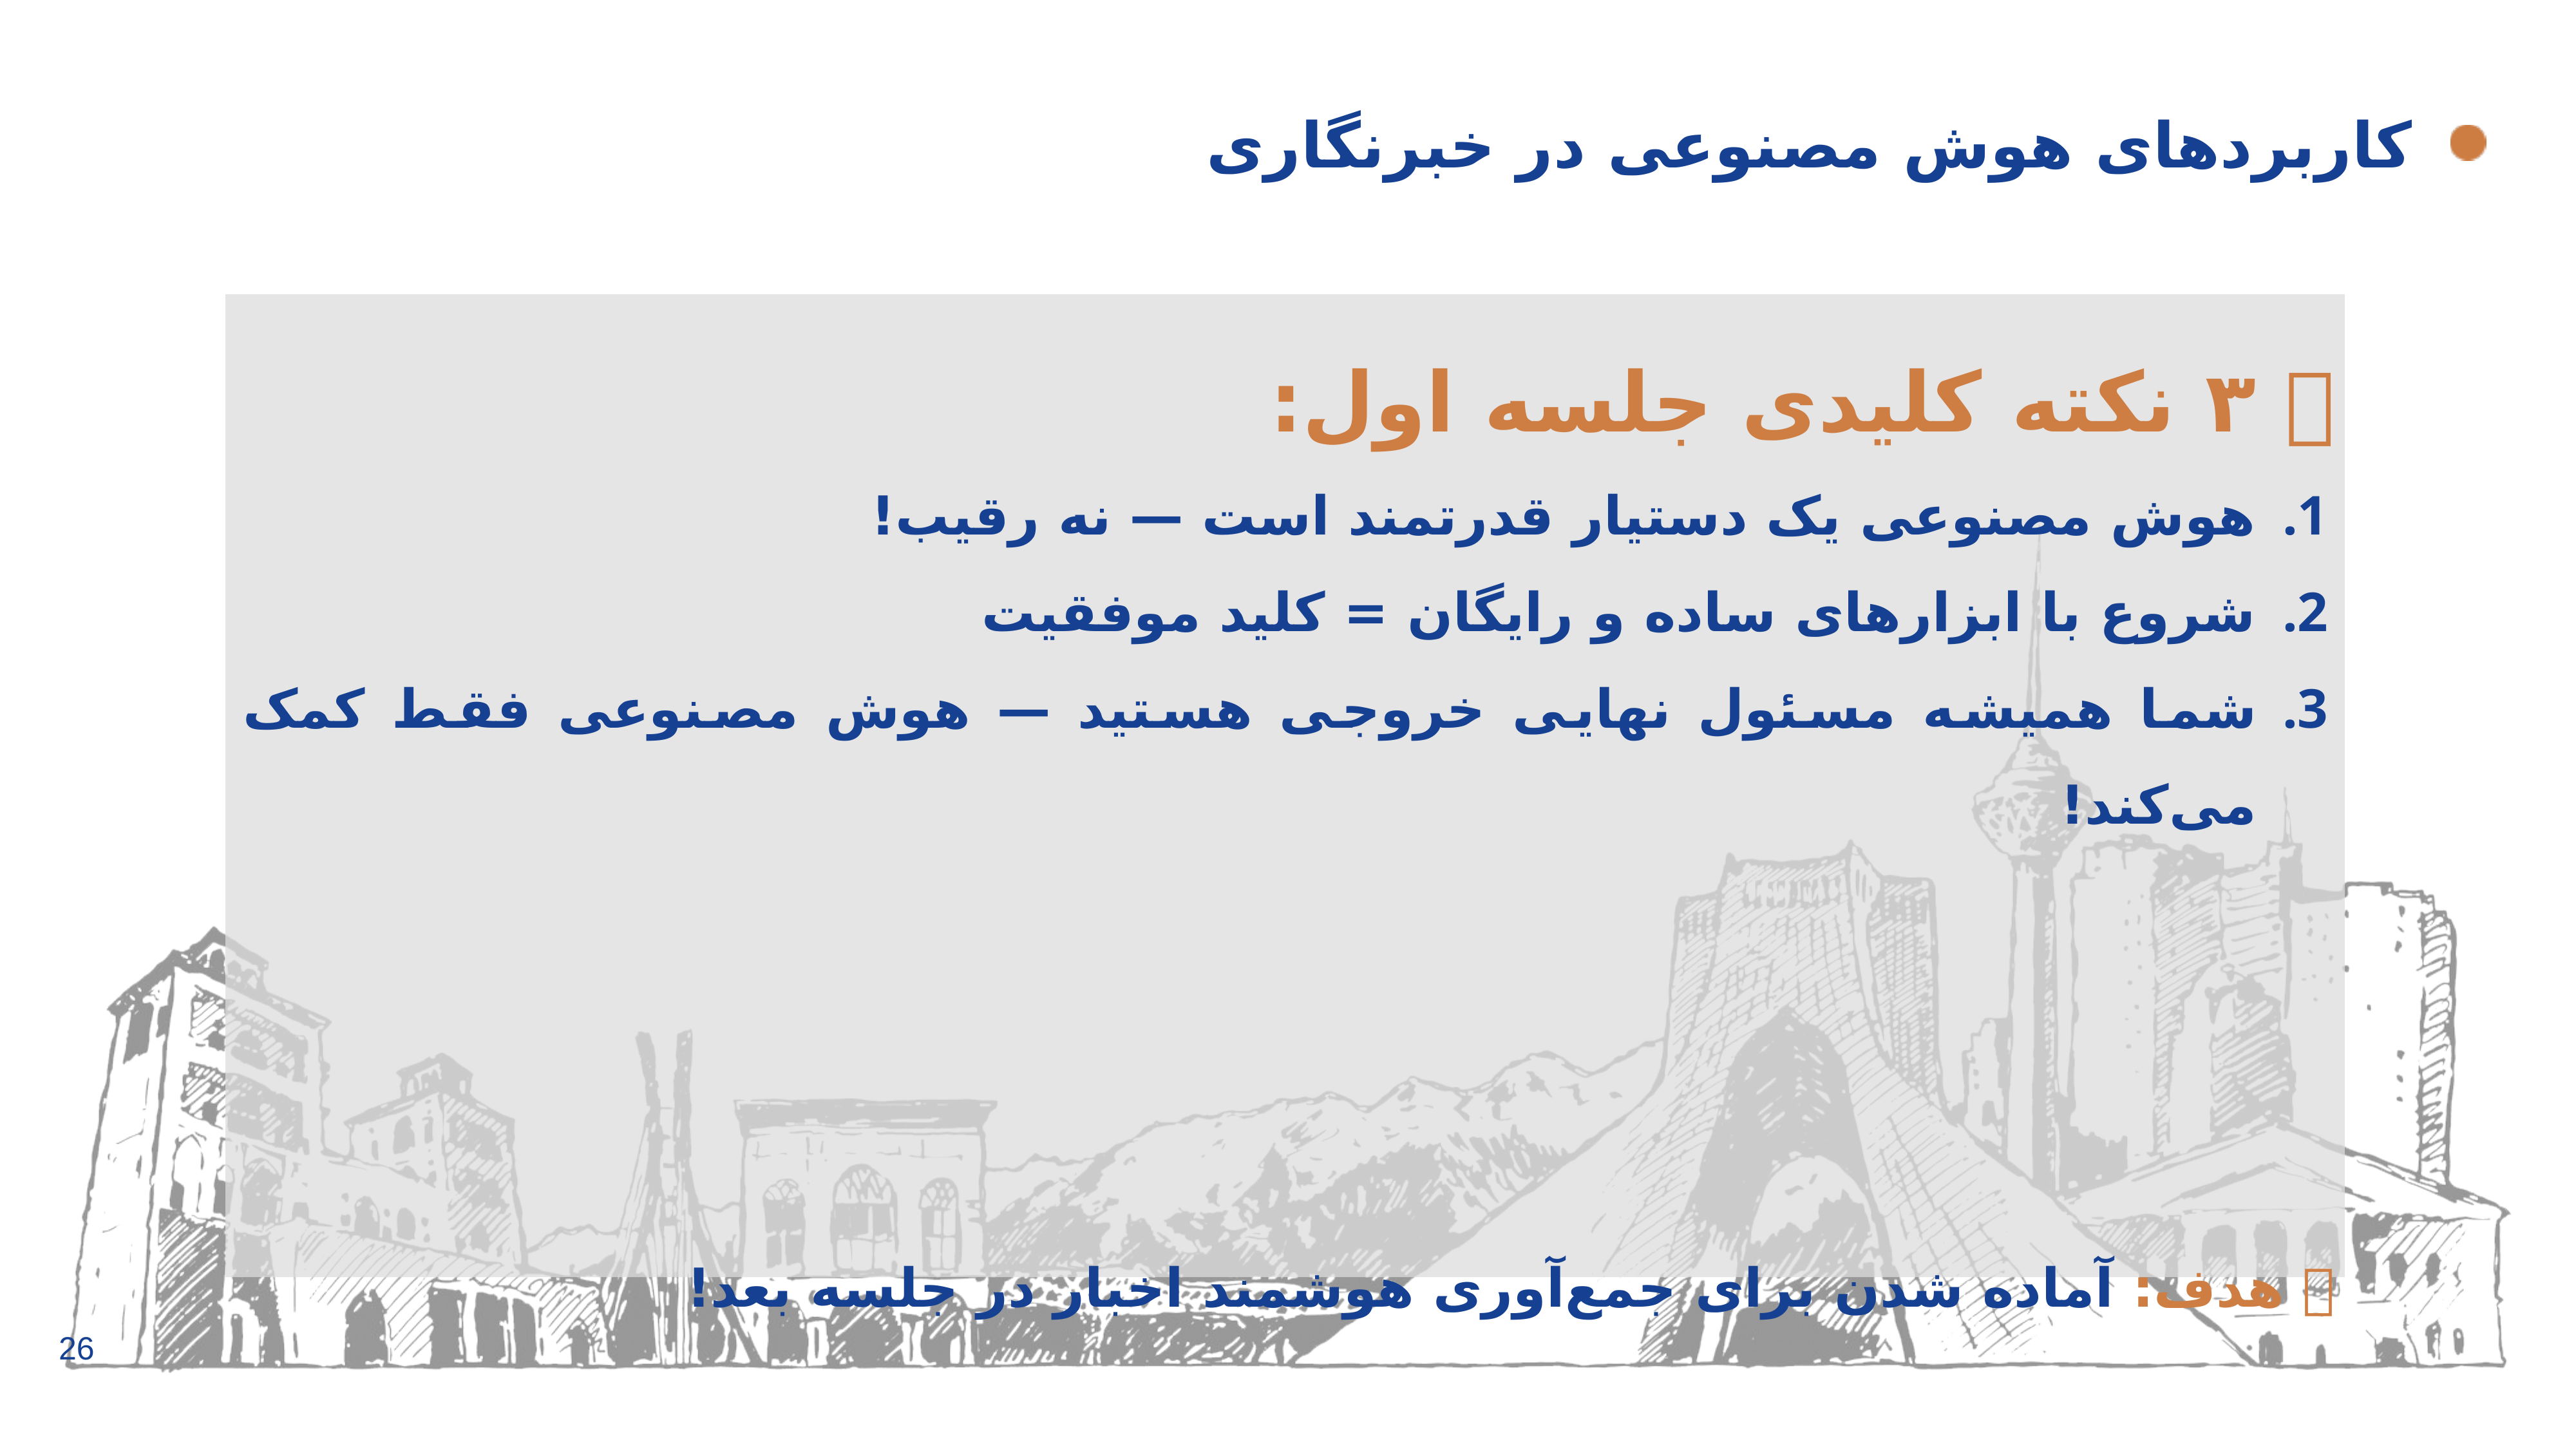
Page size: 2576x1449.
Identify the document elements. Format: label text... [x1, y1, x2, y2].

list 📌 ۳ نکته کلیدی جلسه اول: هوش مصنوعی یک دستیار قدرتمند است — نه رقیب! شروع با ابزارهای ساده و رایگان = کلید موفقیت شما همیشه مسئول نهایی خروجی هستید — هوش مصنوعی فقط کمک می‌کند! 🎯 هدف: آماده شدن برای جمع‌آوری هوشمند اخبار در جلسه بعد! [225, 294, 2345, 1278]
picture [2450, 125, 2486, 161]
title کاربردهای هوش مصنوعی در خبرنگاری [180, 98, 2496, 196]
slide_number 26 [23, 1308, 104, 1386]
